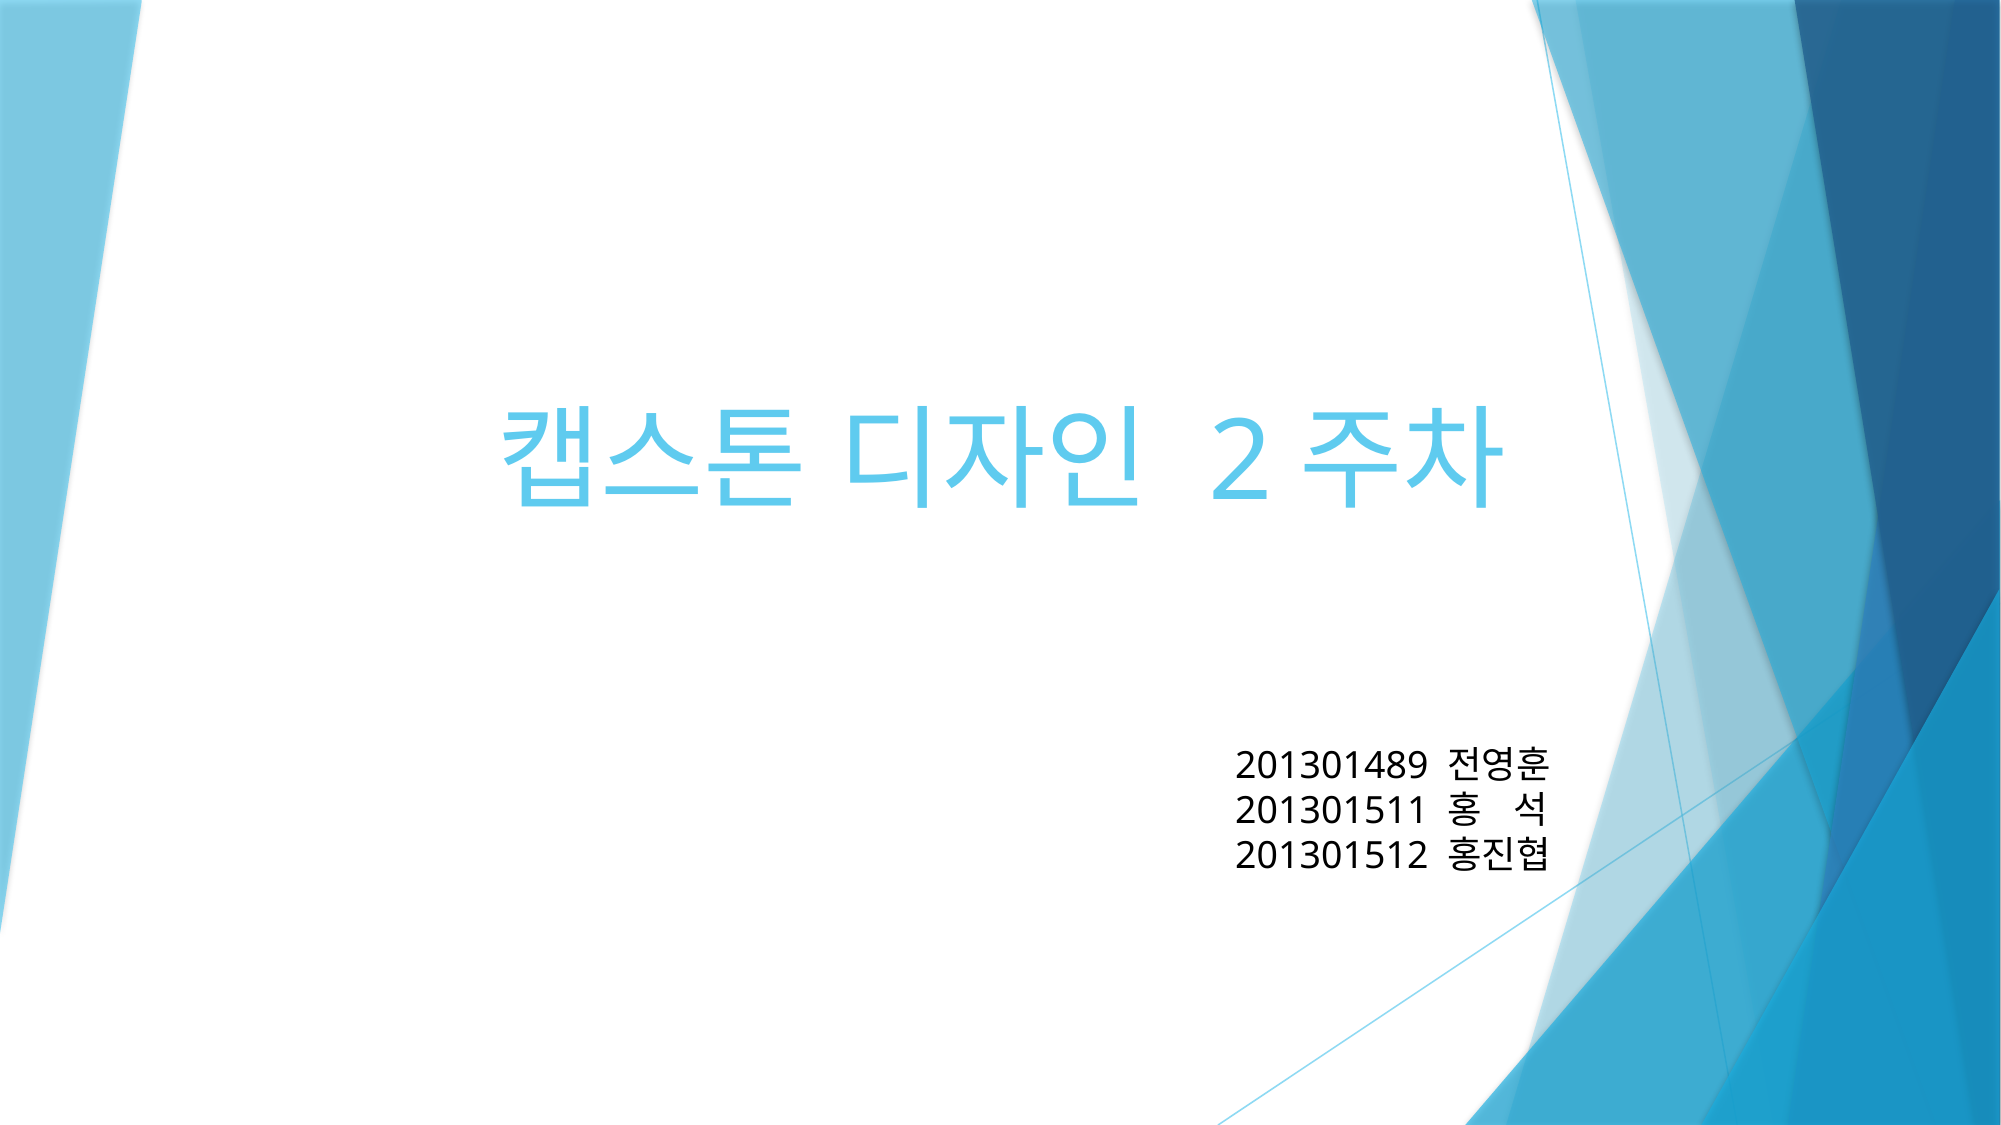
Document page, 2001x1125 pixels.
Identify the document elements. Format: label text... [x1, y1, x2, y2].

title 캡스톤 디자인 2주차 [247, 394, 1522, 665]
text_box 201301489 전영훈 201301511 홍 석 201301512 홍진협 [1220, 733, 1634, 884]
